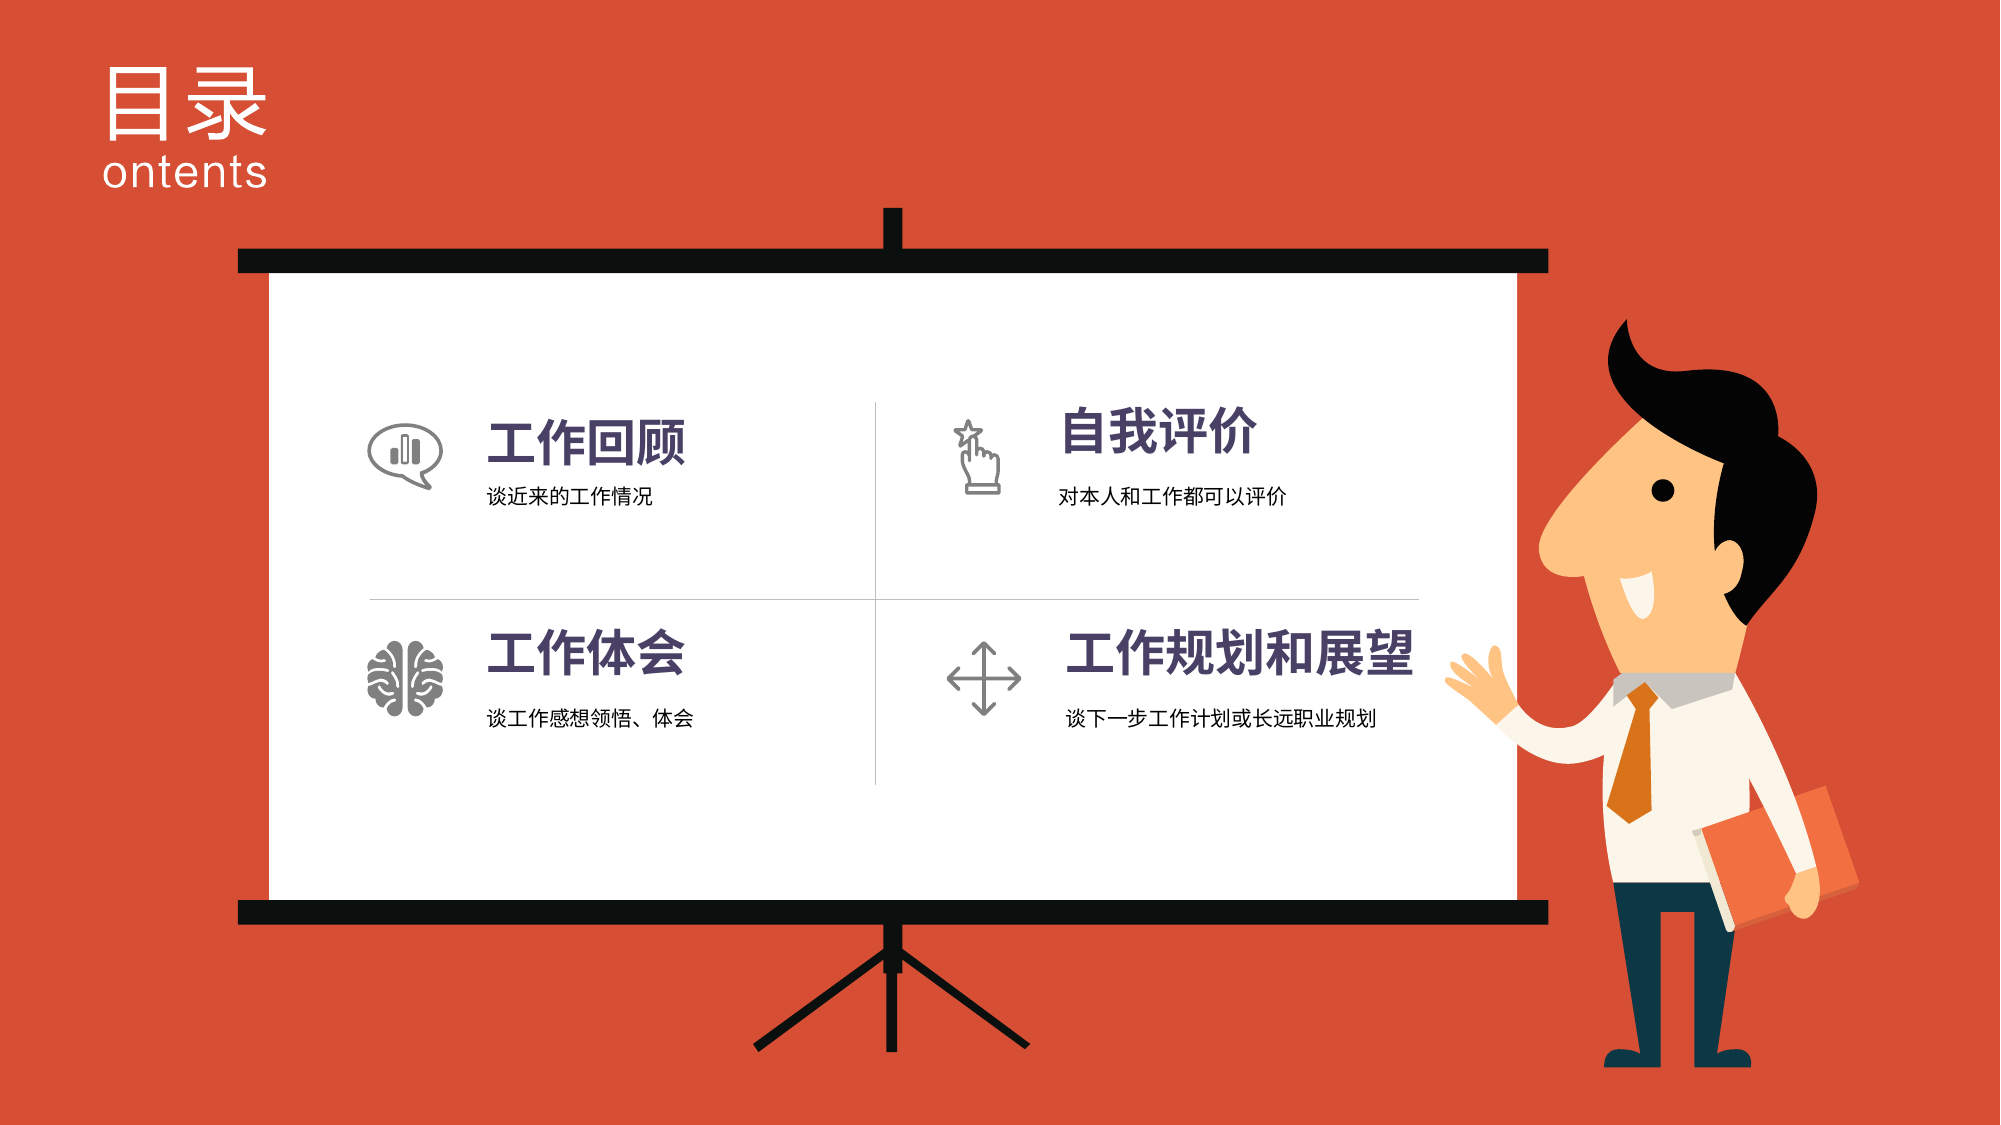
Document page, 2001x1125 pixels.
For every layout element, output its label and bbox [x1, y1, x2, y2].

text_box [103, 66, 267, 189]
text_box [1441, 318, 1860, 1068]
text_box [366, 402, 1419, 785]
text_box [237, 207, 1549, 1053]
